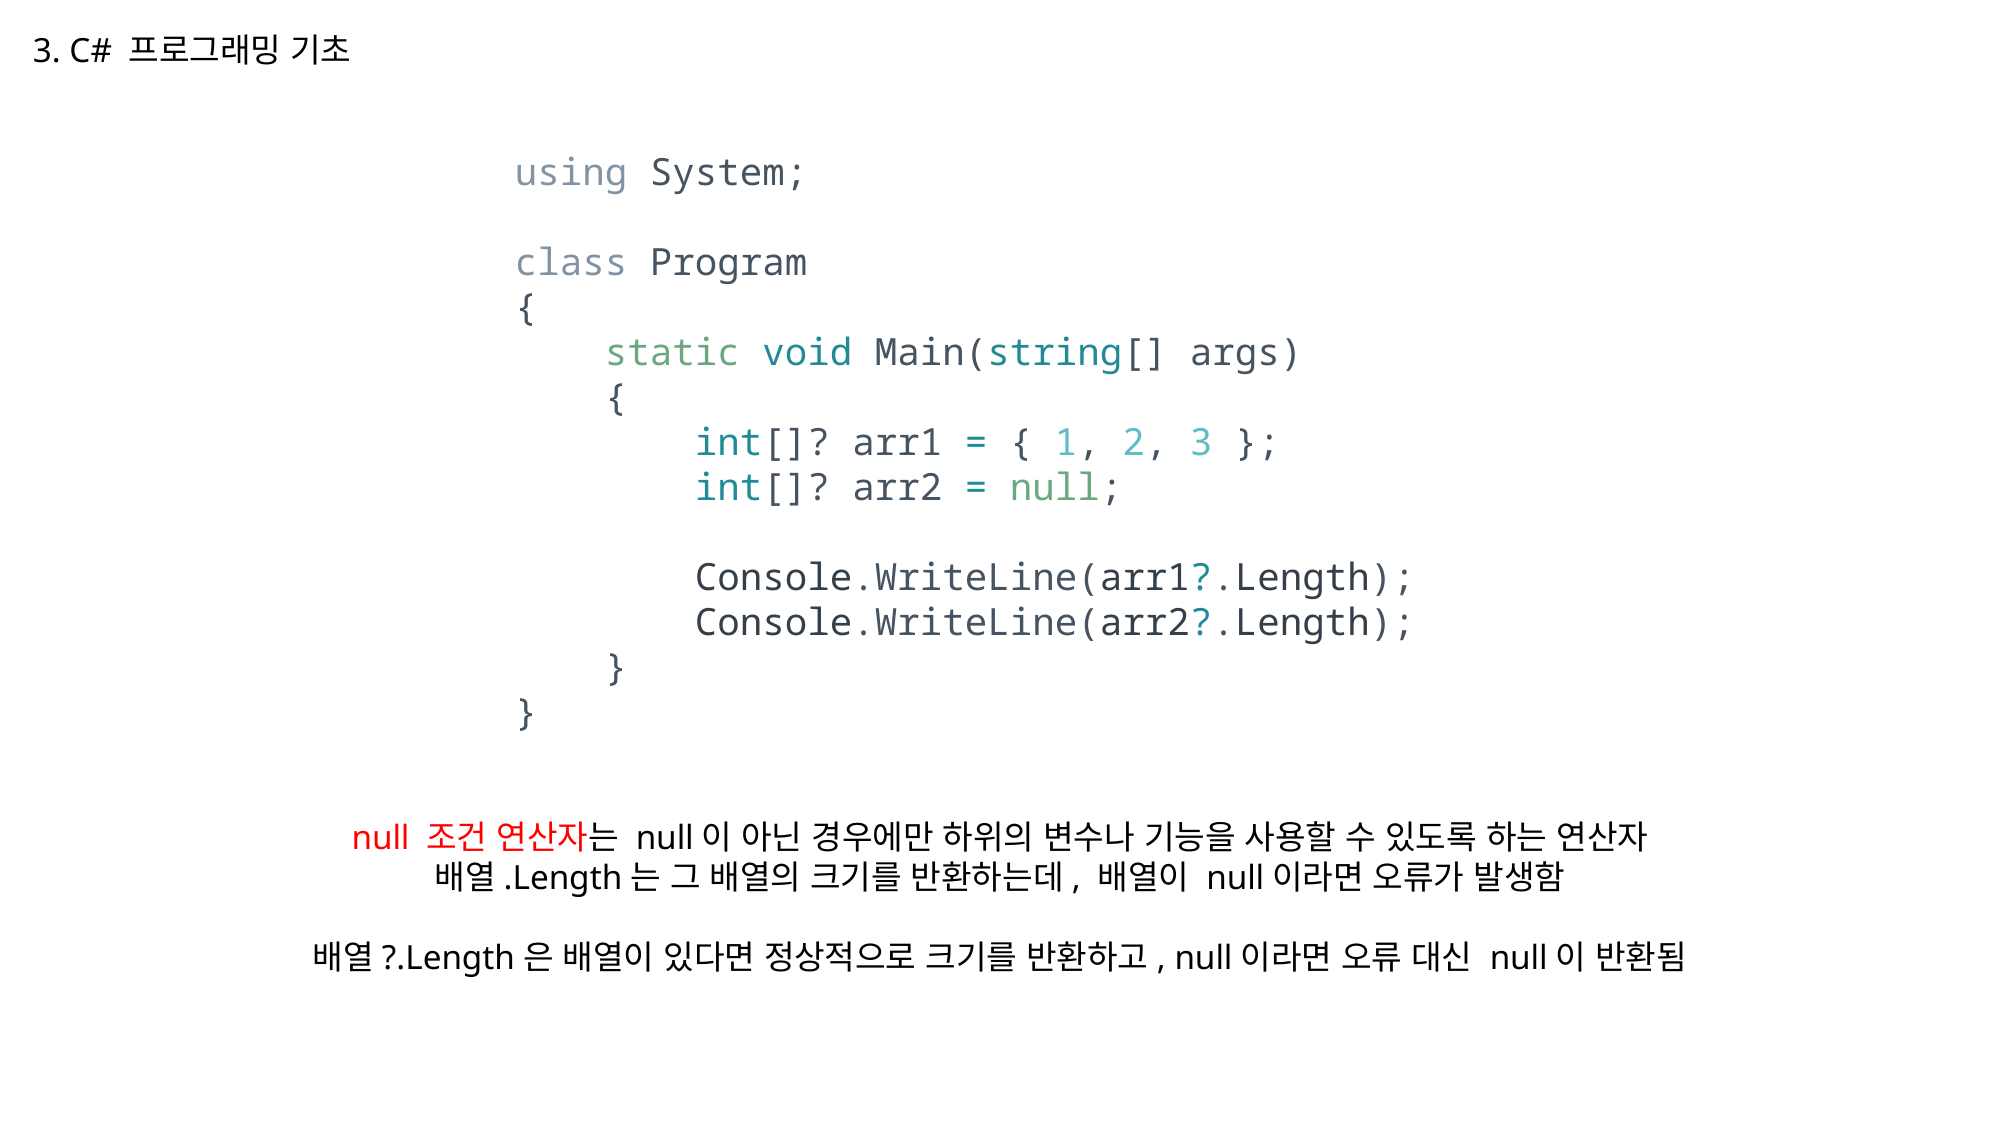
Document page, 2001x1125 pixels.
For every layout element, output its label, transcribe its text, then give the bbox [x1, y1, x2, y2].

text_box 3. C# 프로그래밍 기초 [18, 21, 367, 77]
text_box using System; class Program { static void Main(string[] args) { int[]? arr1 = { 1, 2, 3 }; int[]? arr2 = null; Console.WriteLine(arr1?.Length); Console.WriteLine(arr2?.Length); } } [500, 140, 1500, 740]
text_box null 조건 연산자는 null이 아닌 경우에만 하위의 변수나 기능을 사용할 수 있도록 하는 연산자 배열.Length는 그 배열의 크기를 반환하는데, 배열이 null이라면 오류가 발생함 배열?.Length은 배열이 있다면 정상적으로 크기를 반환하고, null이라면 오류 대신 null이 반환됨 [298, 809, 1702, 984]
